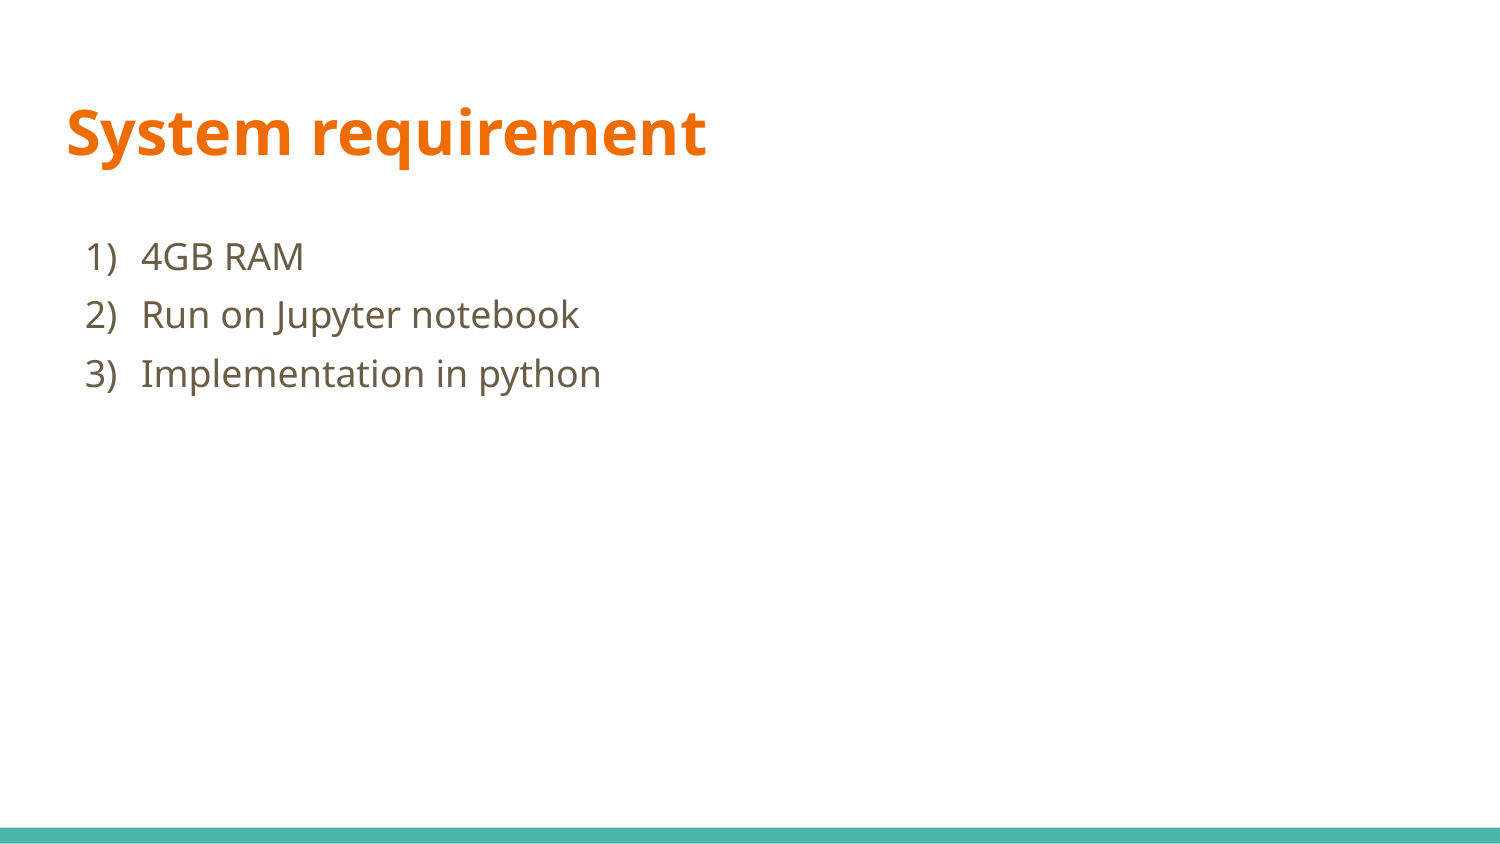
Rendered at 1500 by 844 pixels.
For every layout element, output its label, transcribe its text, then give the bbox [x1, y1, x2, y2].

list 4GB RAM Run on Jupyter notebook Implementation in python [51, 207, 1449, 750]
title System requirement [51, 72, 1449, 189]
